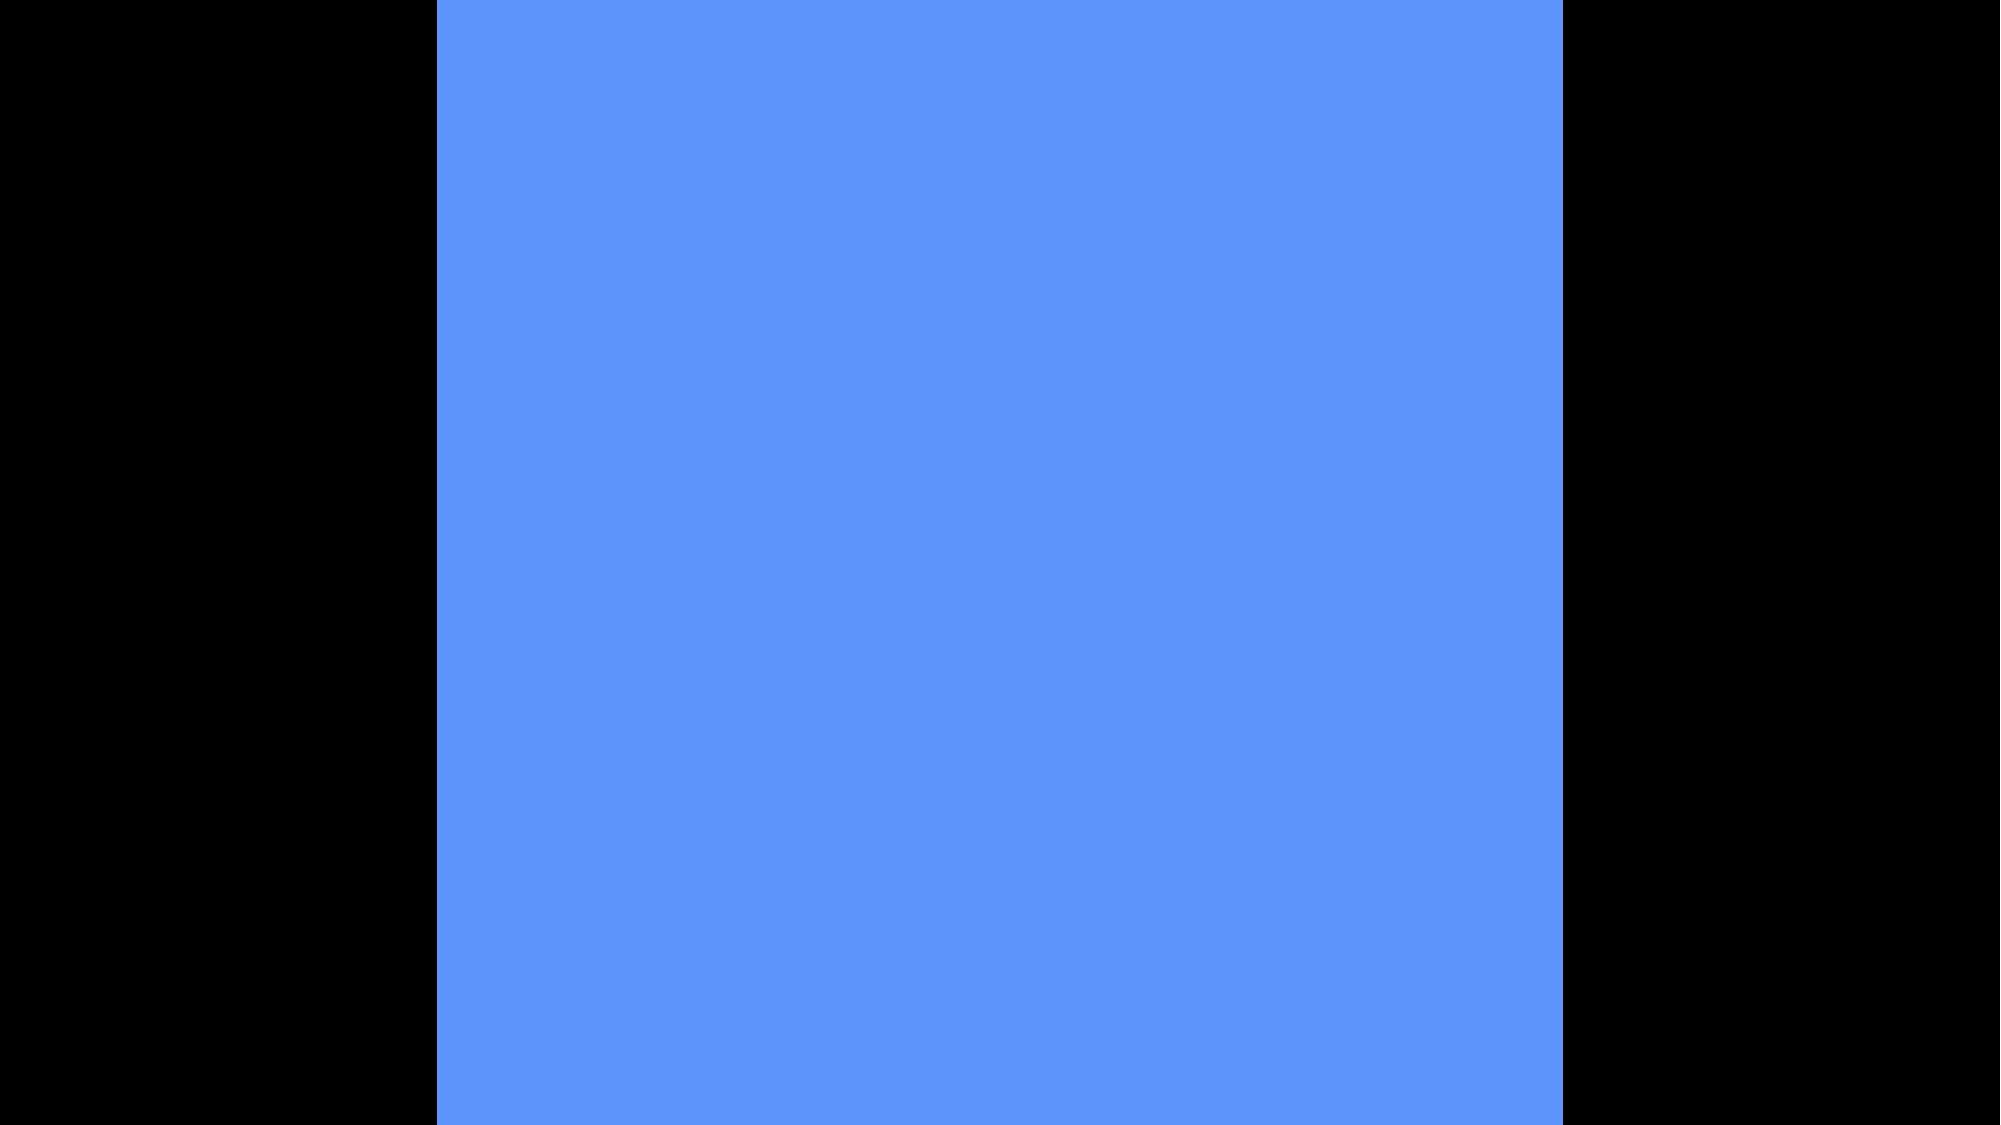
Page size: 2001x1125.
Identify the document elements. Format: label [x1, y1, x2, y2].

picture [437, 0, 1563, 1125]
